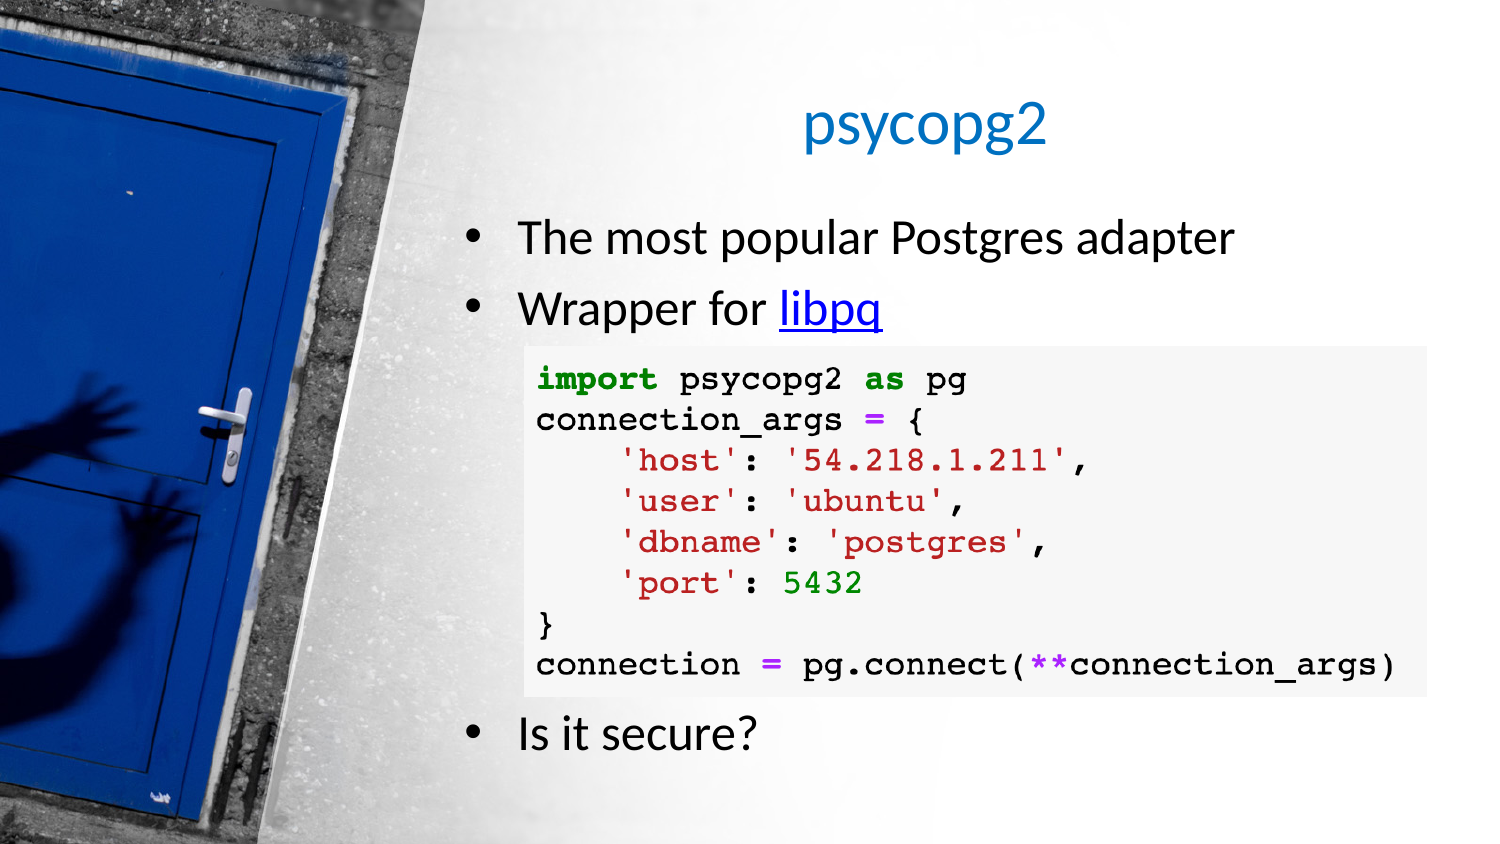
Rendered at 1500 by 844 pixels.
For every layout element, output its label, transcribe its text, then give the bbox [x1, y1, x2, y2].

title psycopg2 [449, 71, 1402, 166]
list The most popular Postgres adapter Wrapper for libpq Is it secure? [449, 196, 1402, 773]
picture [0, 0, 1500, 844]
